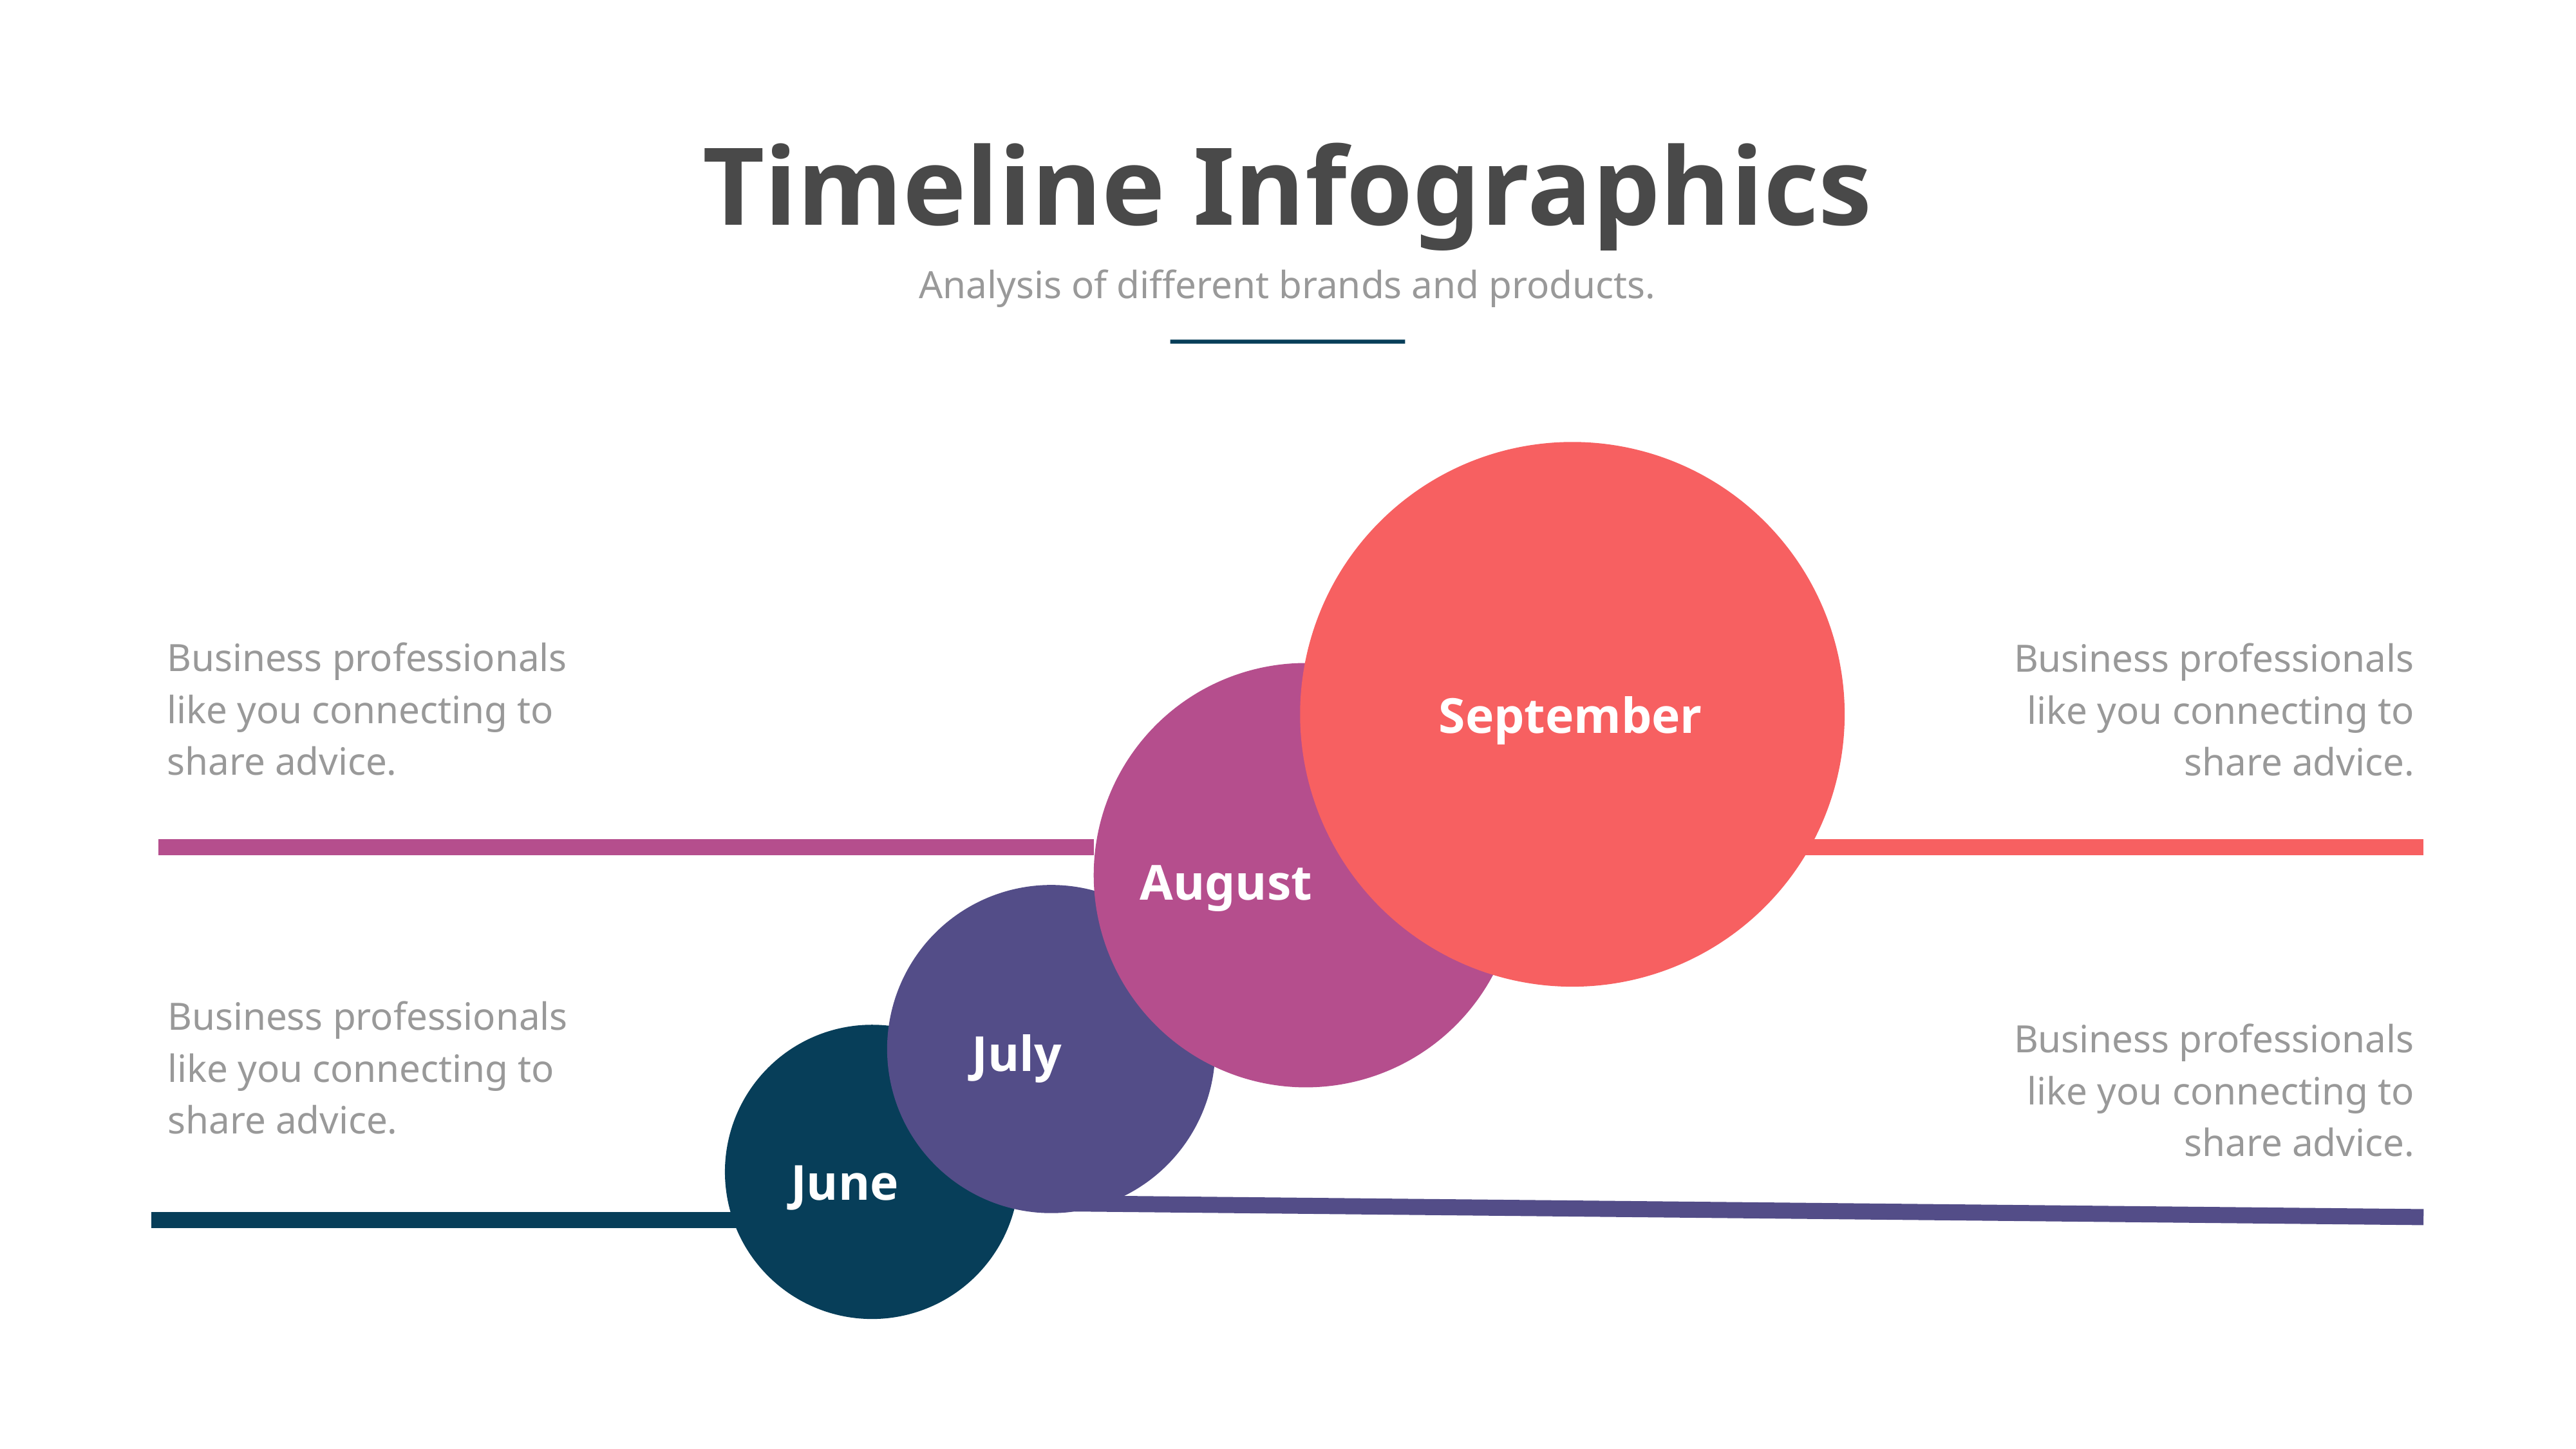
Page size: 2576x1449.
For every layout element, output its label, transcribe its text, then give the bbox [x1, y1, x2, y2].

text_box Analysis of different brands and products. [825, 256, 1749, 311]
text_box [151, 442, 2424, 1320]
text_box Timeline Infographics [693, 113, 1882, 252]
text_box [1170, 339, 1406, 345]
